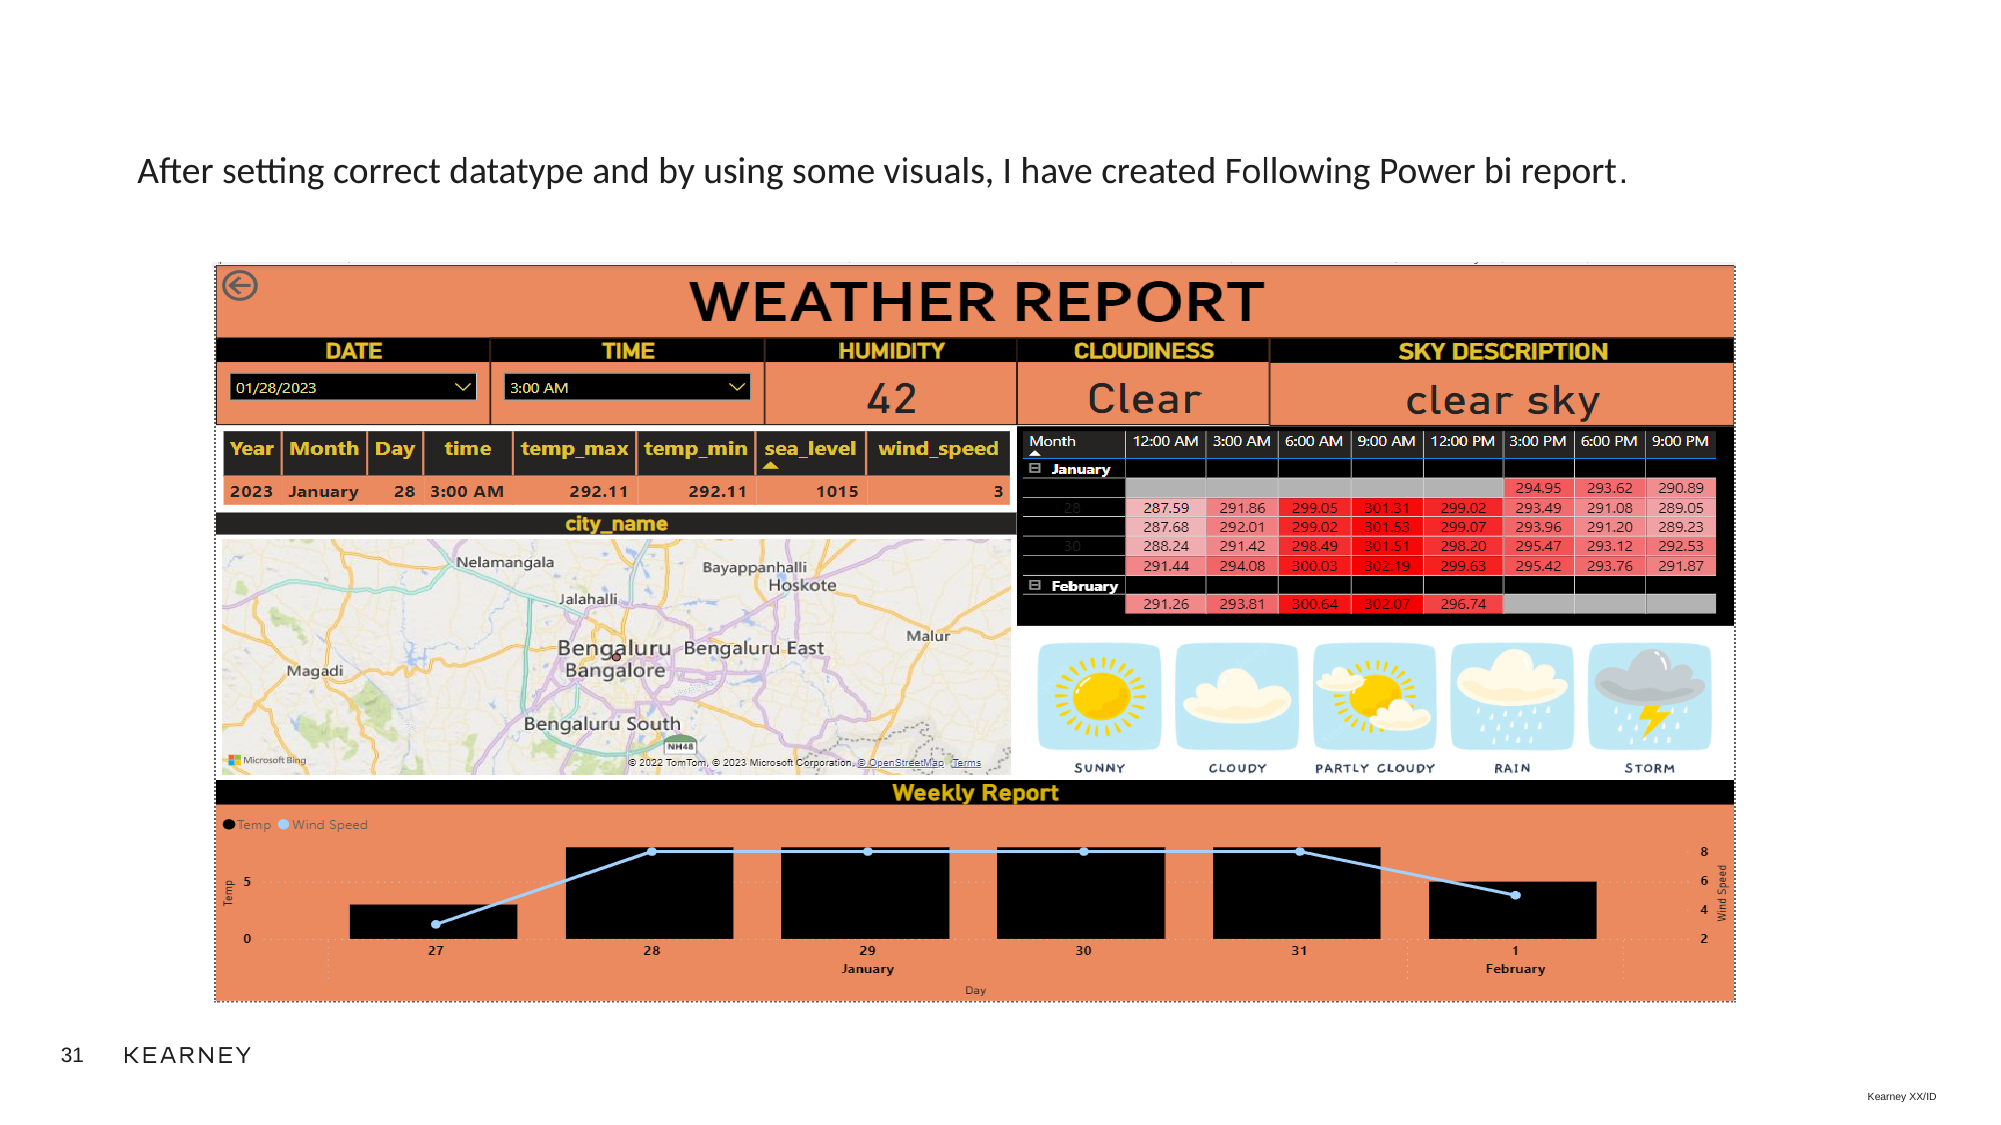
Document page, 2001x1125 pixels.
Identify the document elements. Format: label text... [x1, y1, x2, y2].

picture [212, 262, 1736, 1003]
list After setting correct datatype and by using some visuals, I have created Following Power bi report. [137, 50, 1863, 1000]
